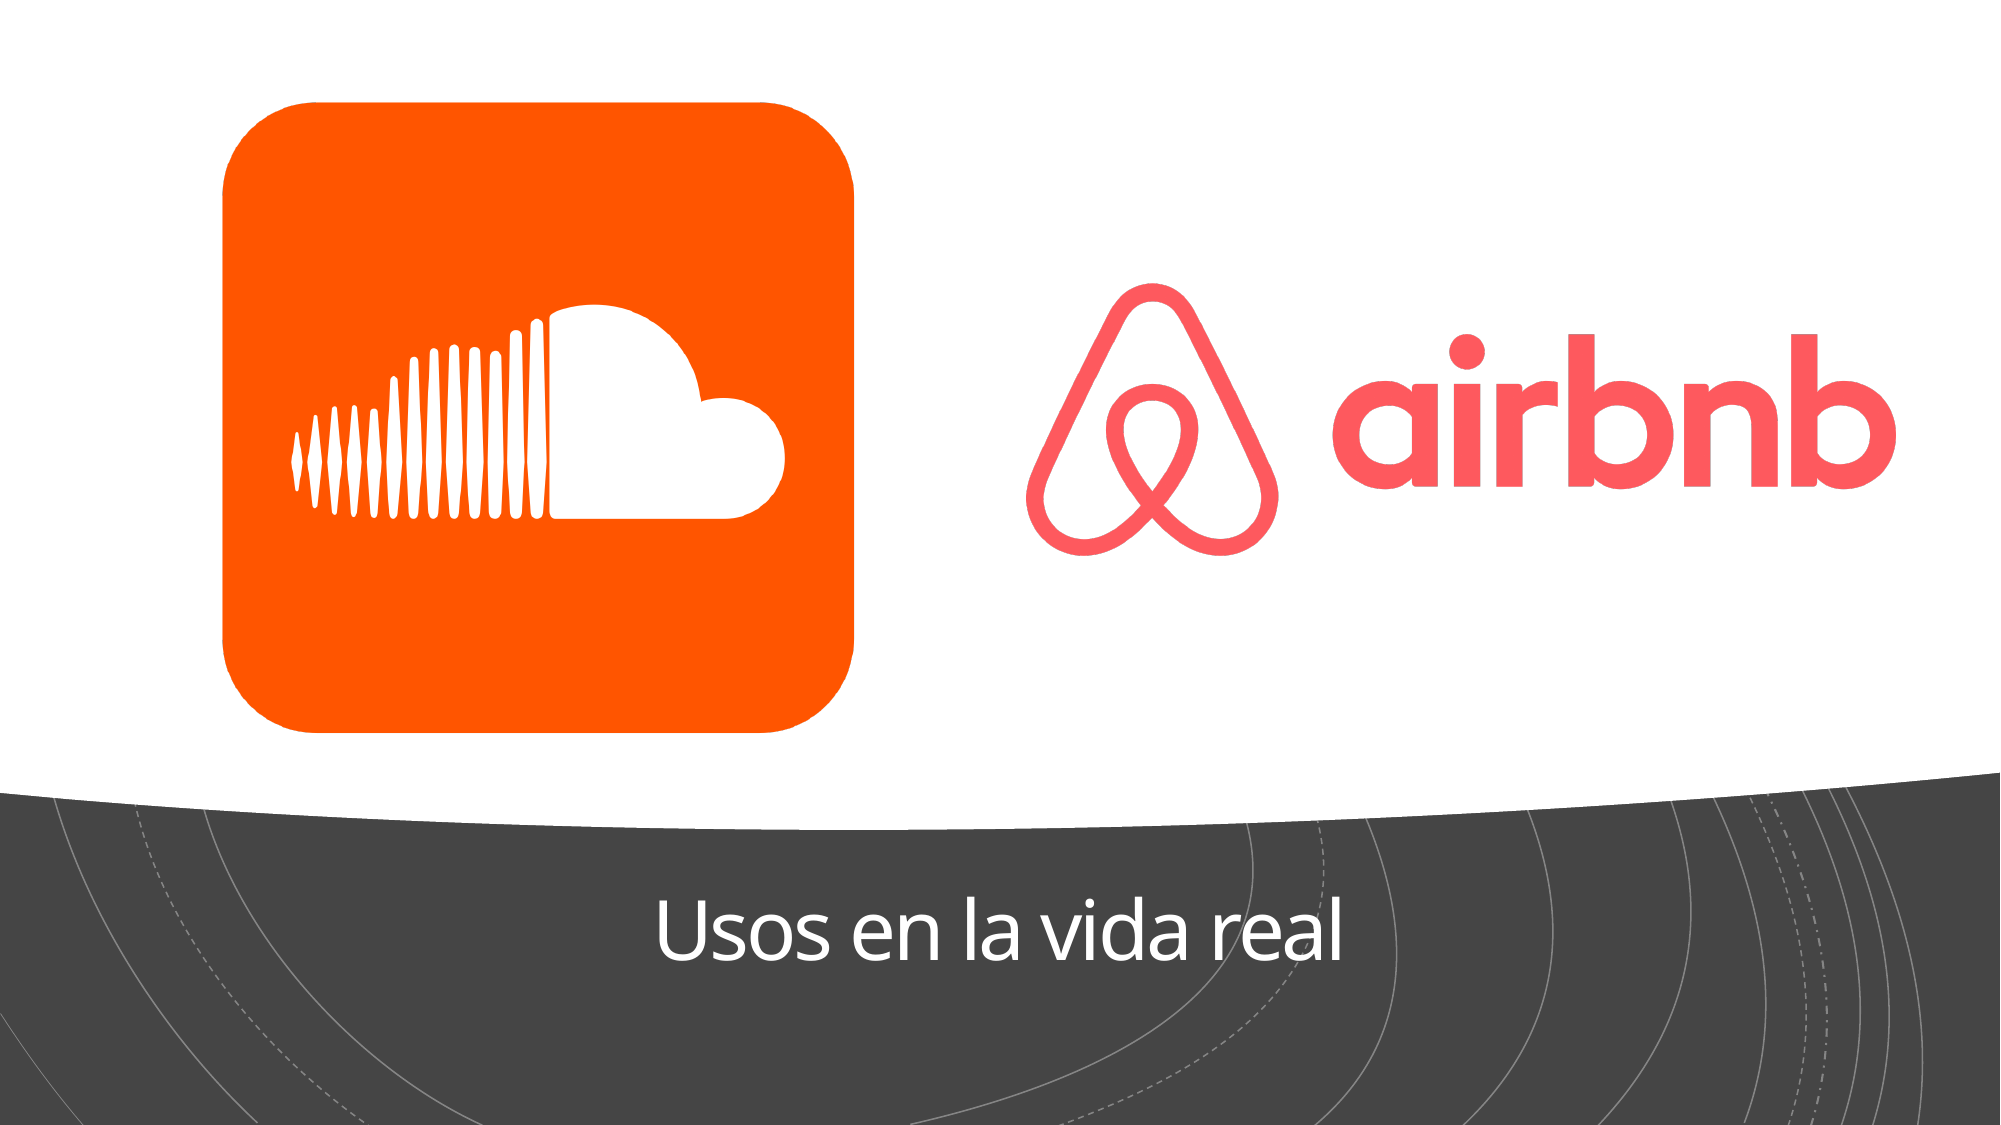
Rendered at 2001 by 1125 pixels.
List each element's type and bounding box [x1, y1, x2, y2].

picture [220, 100, 860, 735]
text_box [0, 0, 2000, 1125]
picture [1026, 283, 1897, 556]
